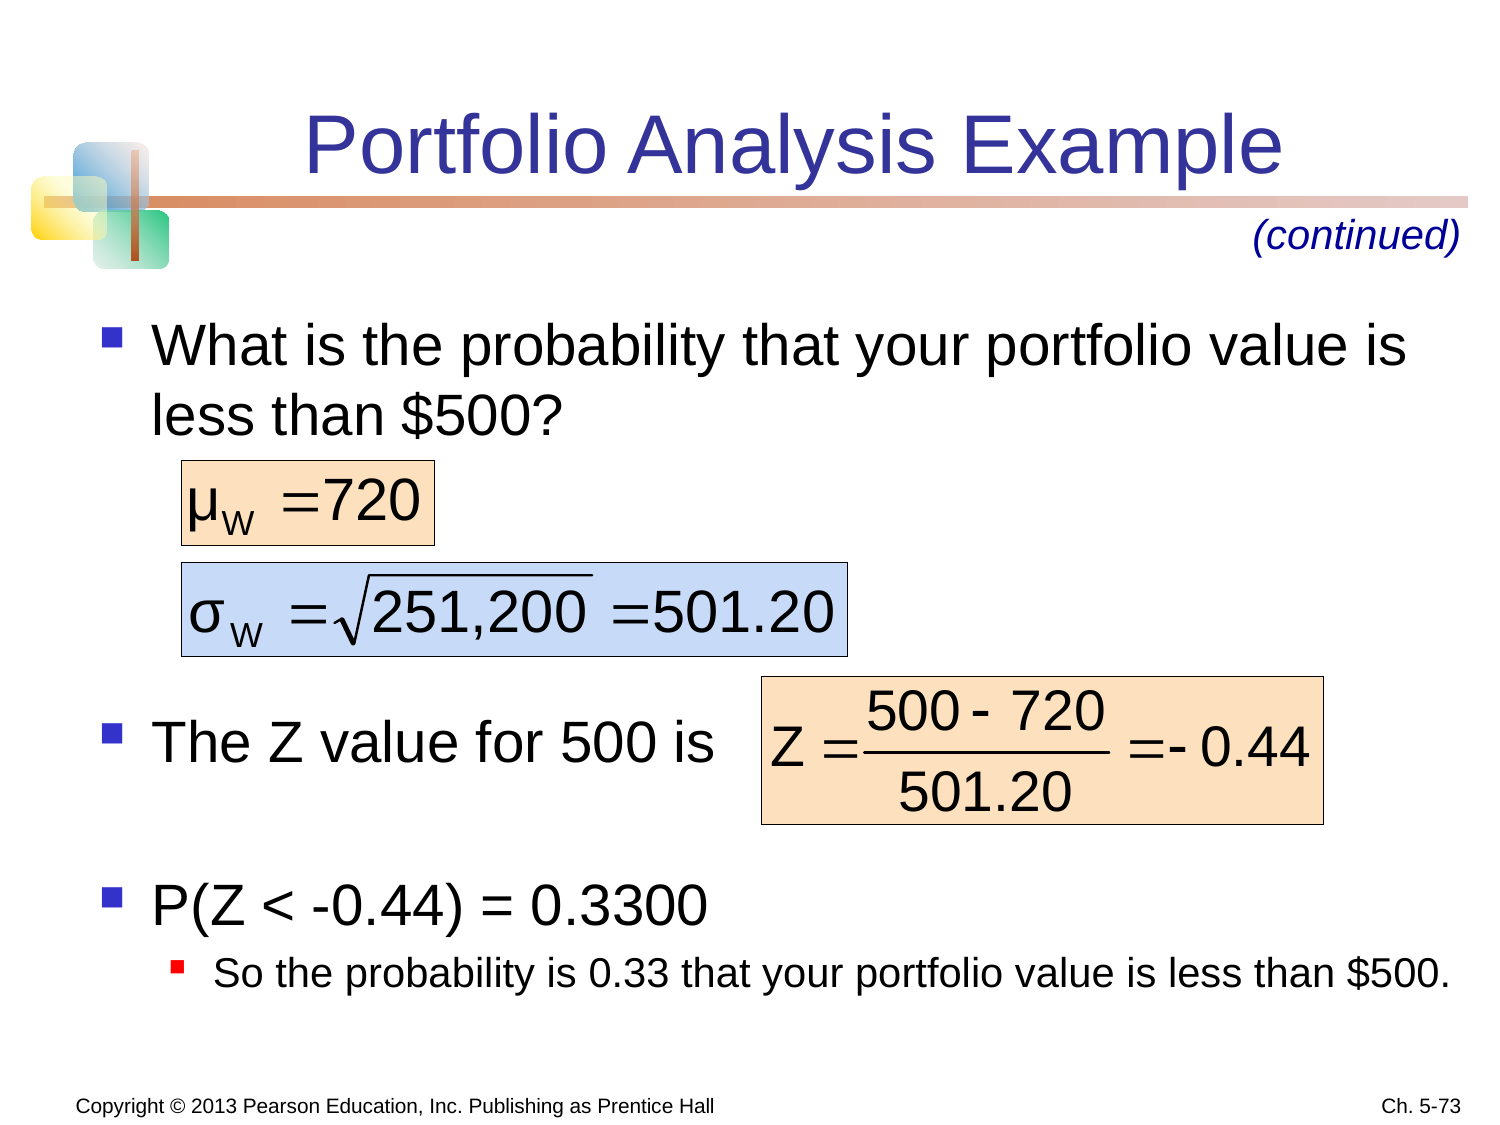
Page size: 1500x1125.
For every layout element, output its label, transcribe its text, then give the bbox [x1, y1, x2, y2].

slide_number Ch. 5-73 [1124, 1071, 1476, 1125]
footer Copyright © 2013 Pearson Education, Inc. Publishing as Prentice Hall [0, 1071, 751, 1125]
list What is the probability that your portfolio value is less than $500? The Z value for 500 is P(Z < -0.44) = 0.3300 So the probability is 0.33 that your portfolio value is less than $500. [84, 299, 1475, 1044]
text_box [761, 676, 1324, 825]
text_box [180, 460, 435, 546]
text_box (continued) [1237, 200, 1500, 265]
title Portfolio Analysis Example [188, 34, 1401, 198]
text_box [180, 562, 848, 658]
